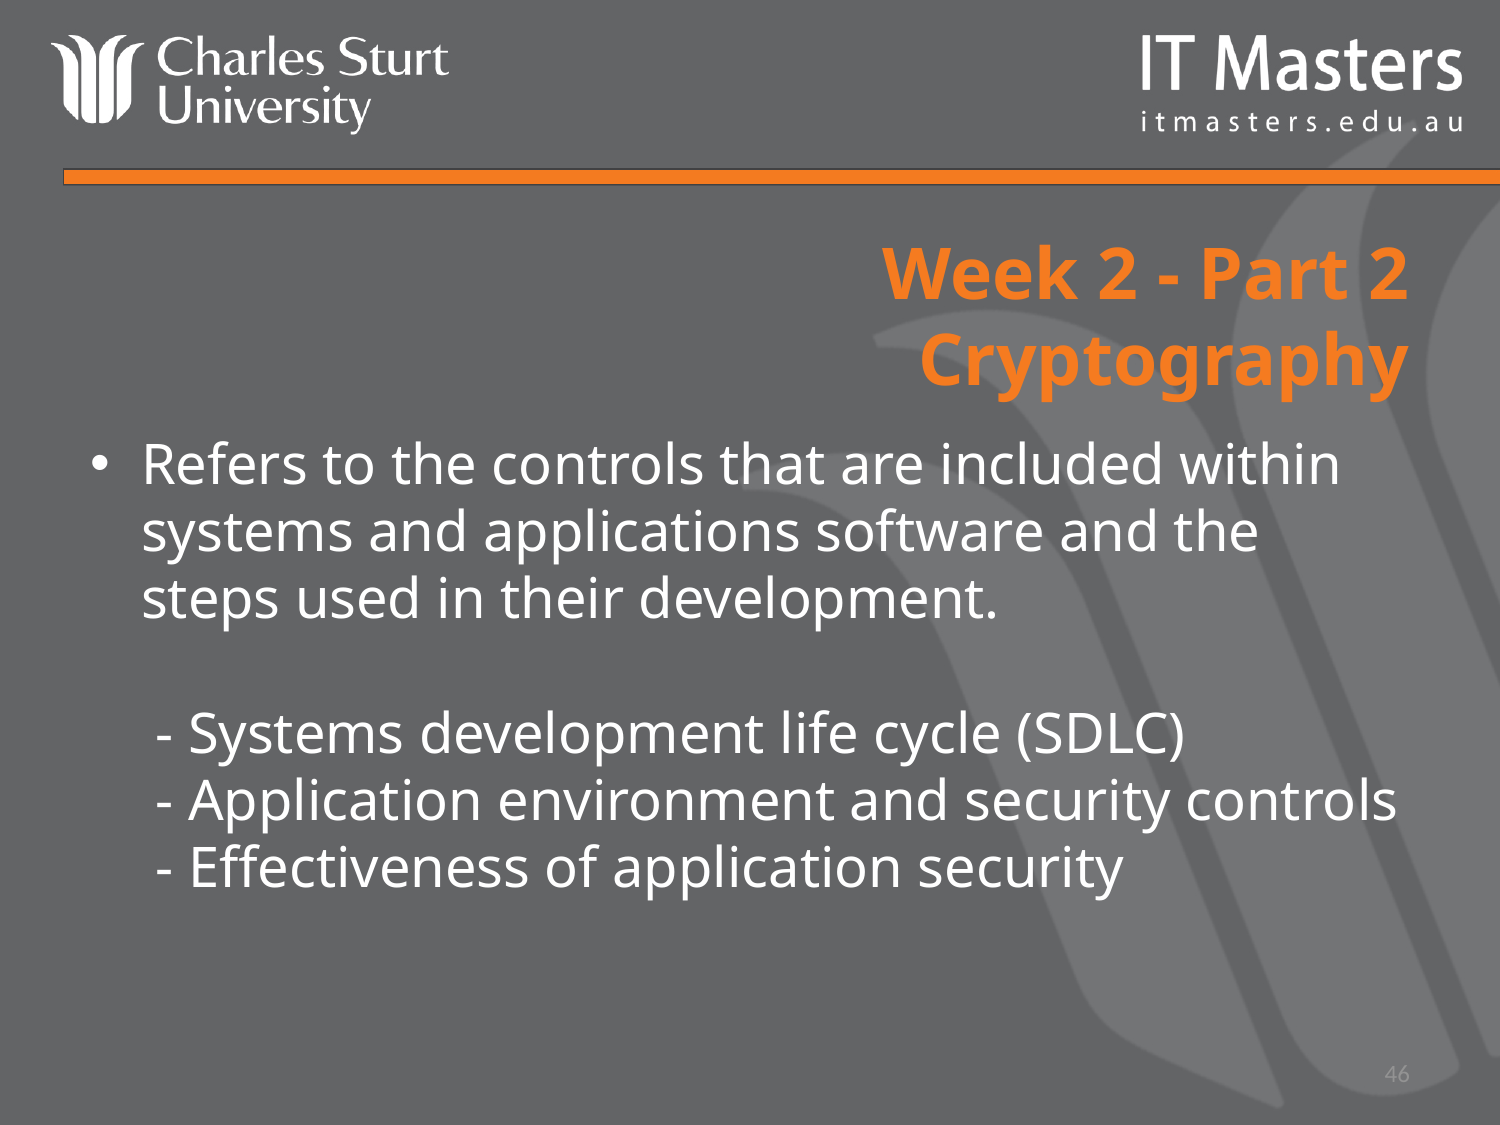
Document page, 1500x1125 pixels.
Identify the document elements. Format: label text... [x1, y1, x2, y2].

picture [0, 0, 1500, 1125]
slide_number 46 [1074, 1042, 1425, 1103]
title Week 2 - Part 2 Cryptography [75, 219, 1425, 408]
list Refers to the controls that are included within systems and applications software and the steps used in their development. - Systems development life cycle (SDLC) - Application environment and security controls - Effectiveness of application security [75, 420, 1425, 1005]
